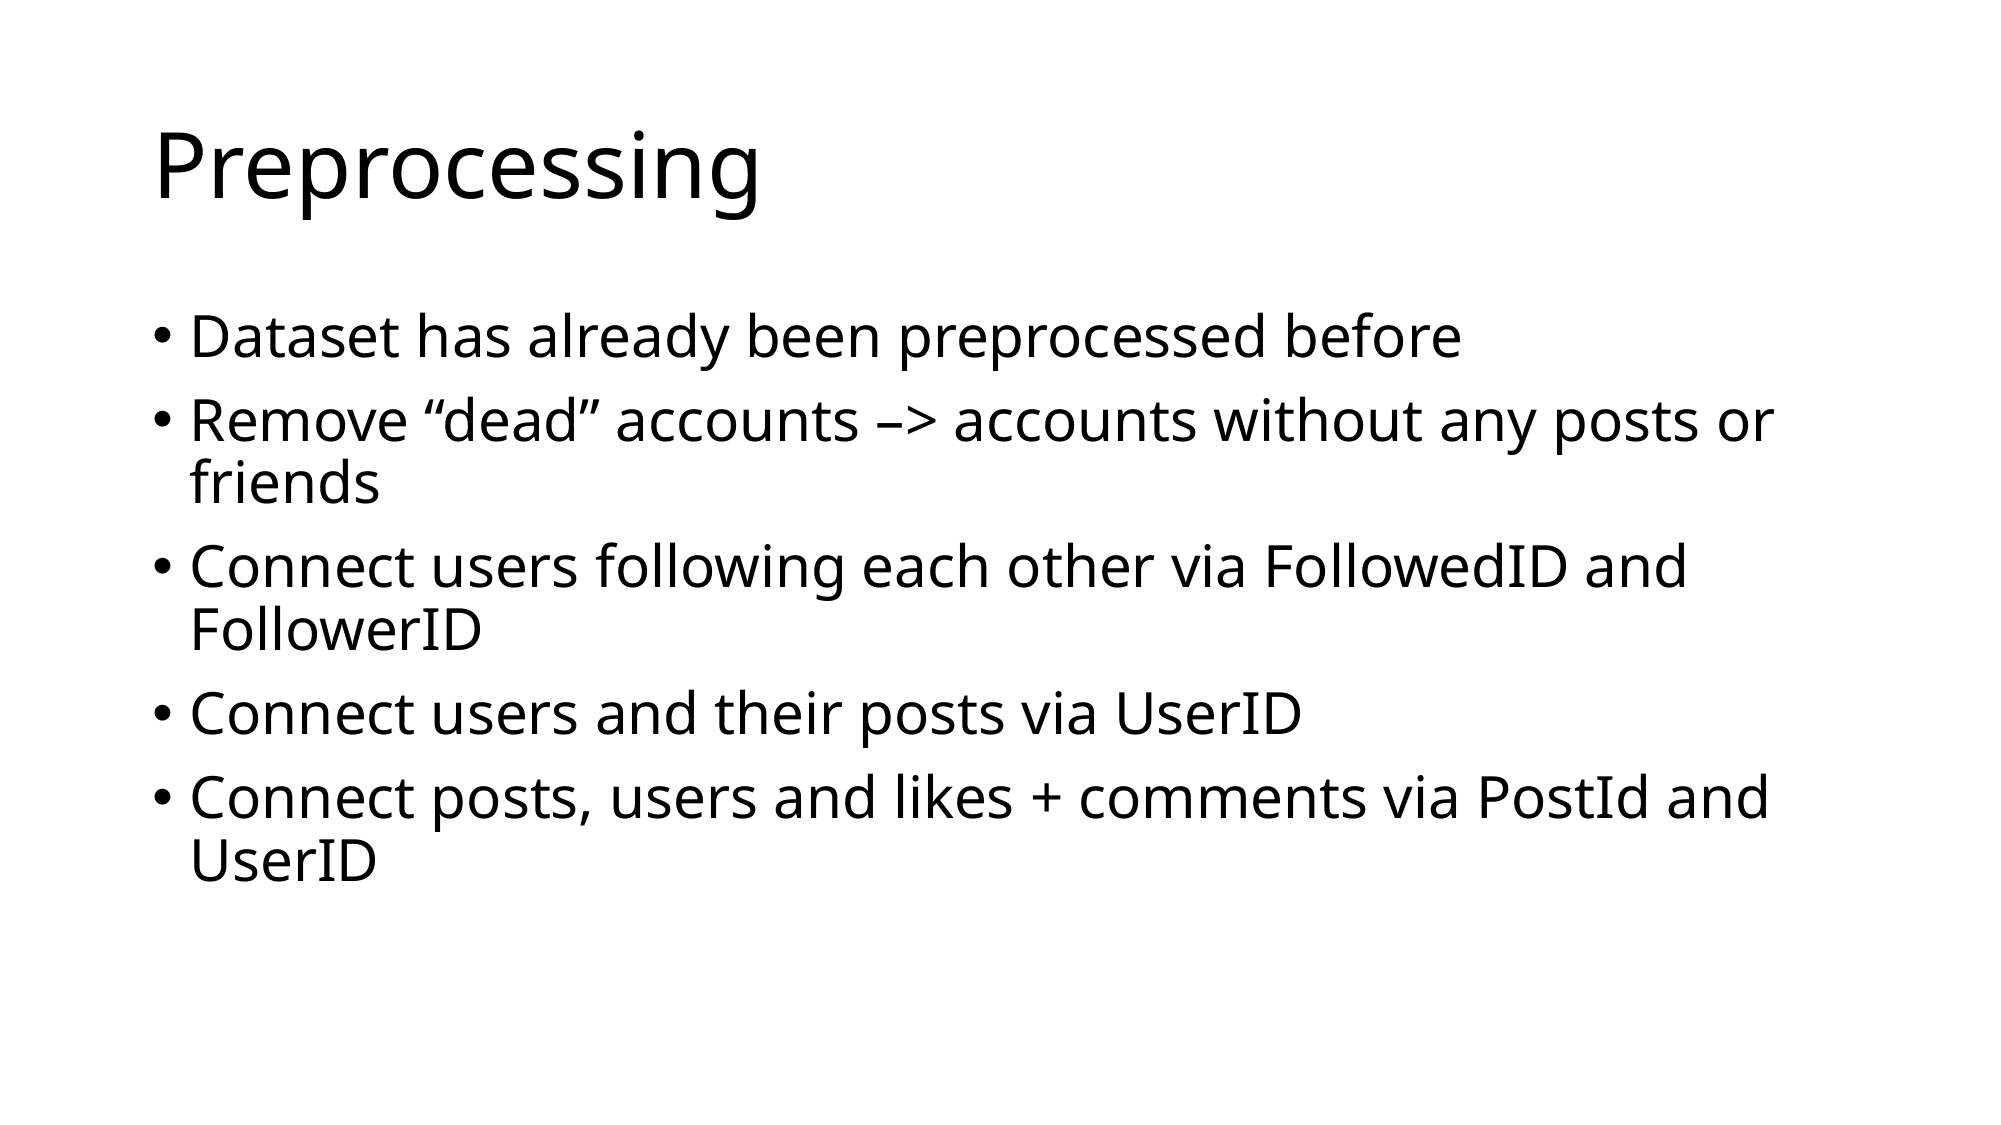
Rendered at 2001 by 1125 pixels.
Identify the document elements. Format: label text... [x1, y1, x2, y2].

title Preprocessing [137, 59, 1863, 278]
list Dataset has already been preprocessed before Remove “dead” accounts –> accounts without any posts or friends Connect users following each other via FollowedID and FollowerID Connect users and their posts via UserID Connect posts, users and likes + comments via PostId and UserID [137, 299, 1863, 1014]
